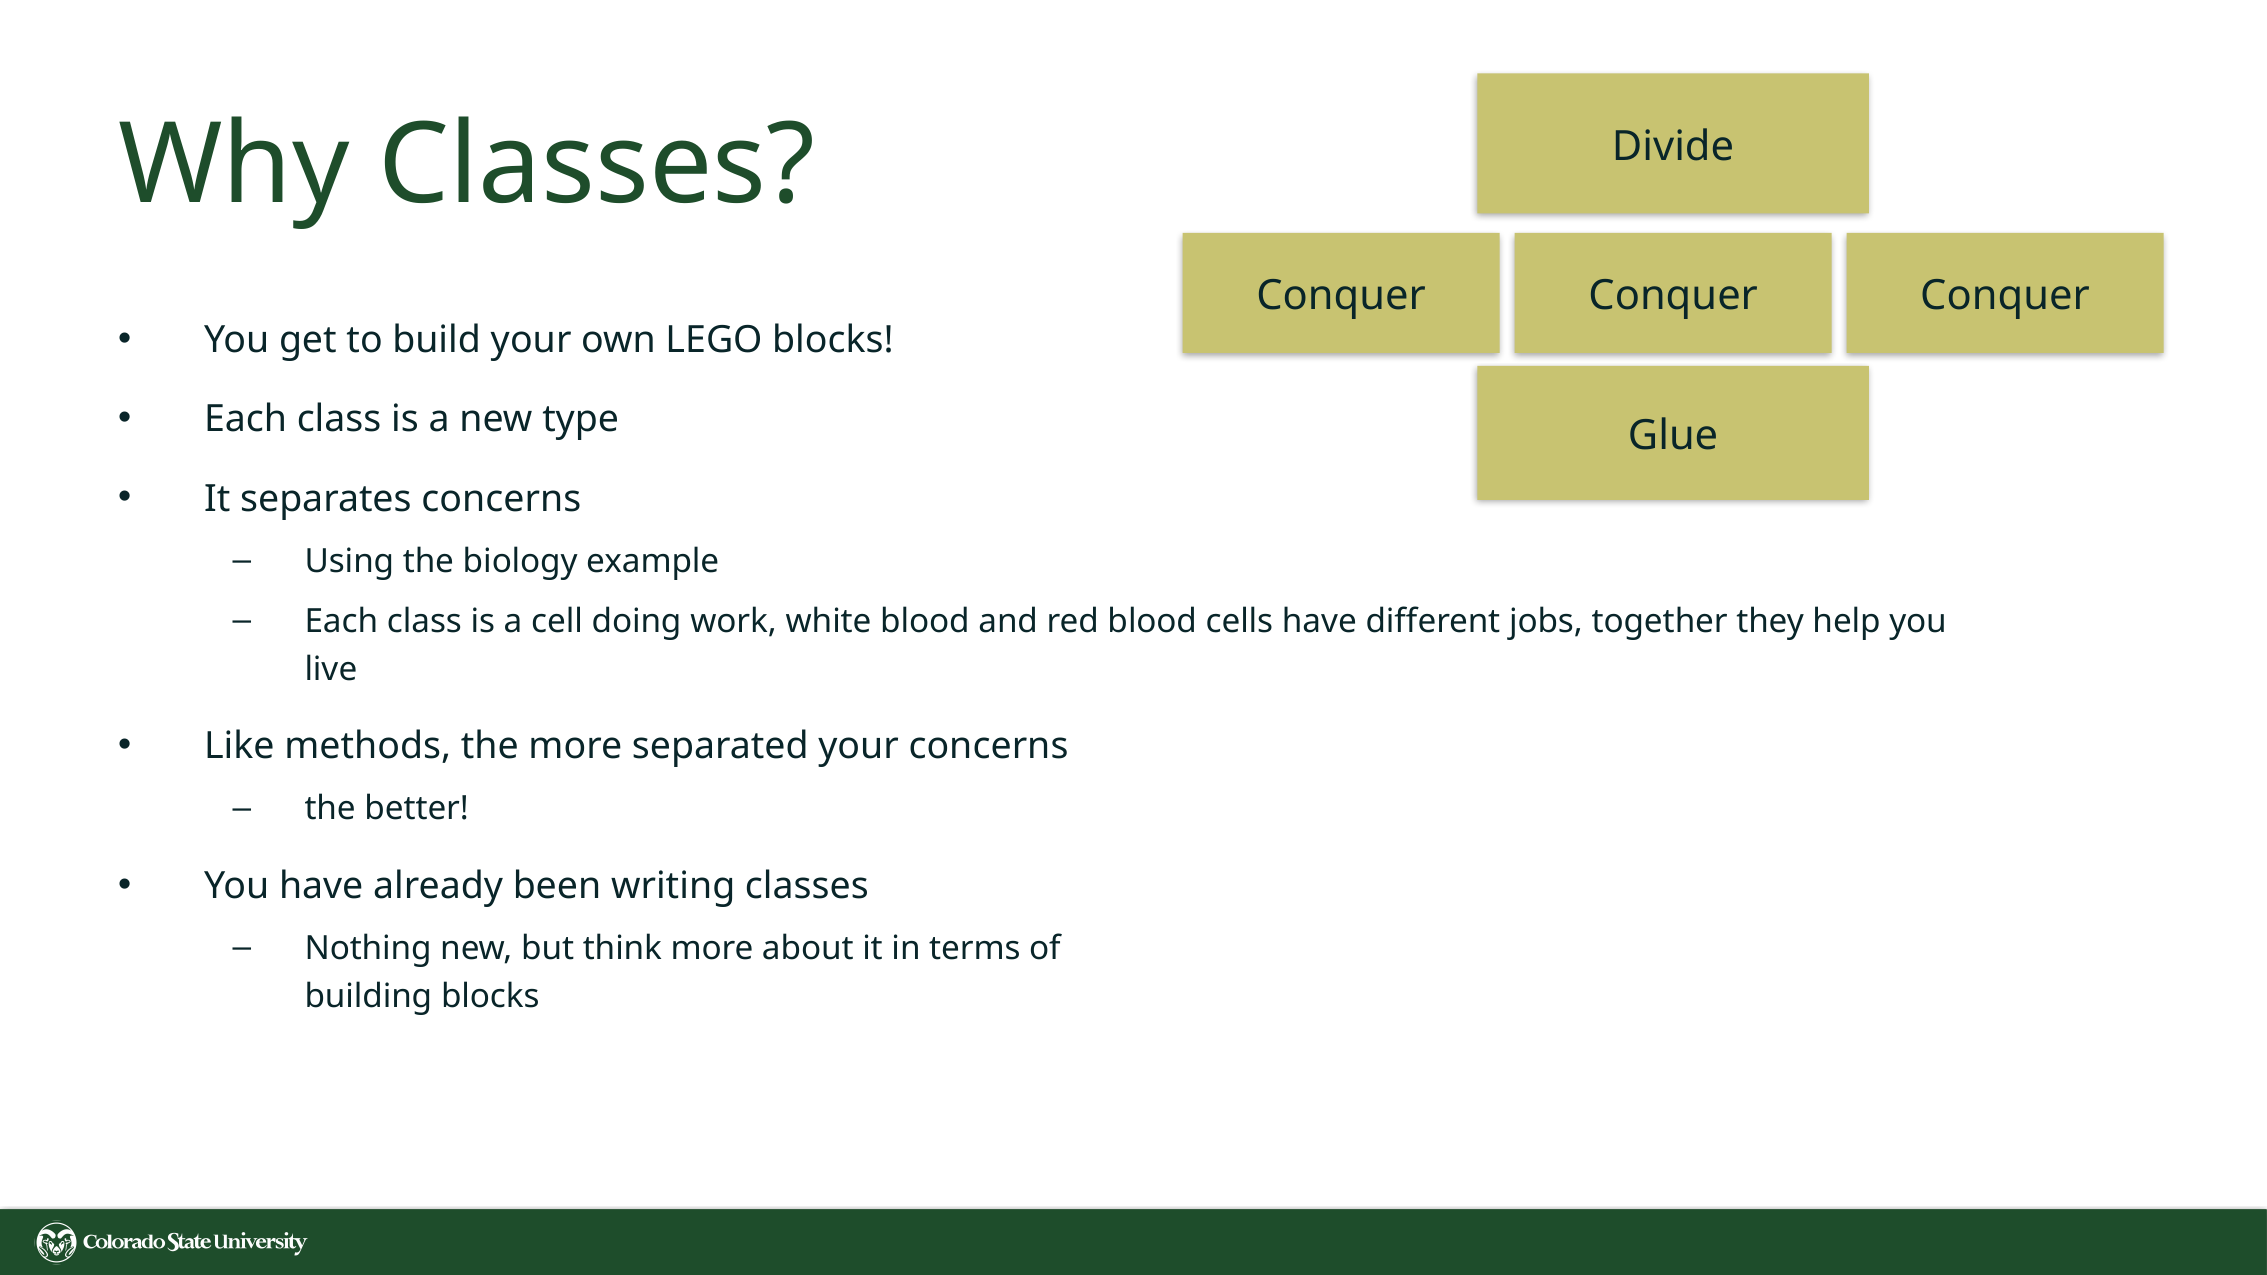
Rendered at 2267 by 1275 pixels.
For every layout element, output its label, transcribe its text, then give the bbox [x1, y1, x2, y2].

text_box Glue [1477, 365, 1870, 501]
list You get to build your own LEGO blocks! Each class is a new type It separates concerns Using the biology example Each class is a cell doing work, white blood and red blood cells have different jobs, together they help you live Like methods, the more separated your concerns the better! You have already been writing classes Nothing new, but think more about it in terms of building blocks [103, 291, 1971, 983]
text_box Conquer [1846, 232, 2164, 354]
text_box Conquer [1514, 232, 1832, 354]
picture [24, 1209, 319, 1275]
text_box Conquer [1182, 232, 1500, 354]
text_box Divide [1477, 73, 1870, 214]
title Why Classes? [103, 73, 2164, 241]
